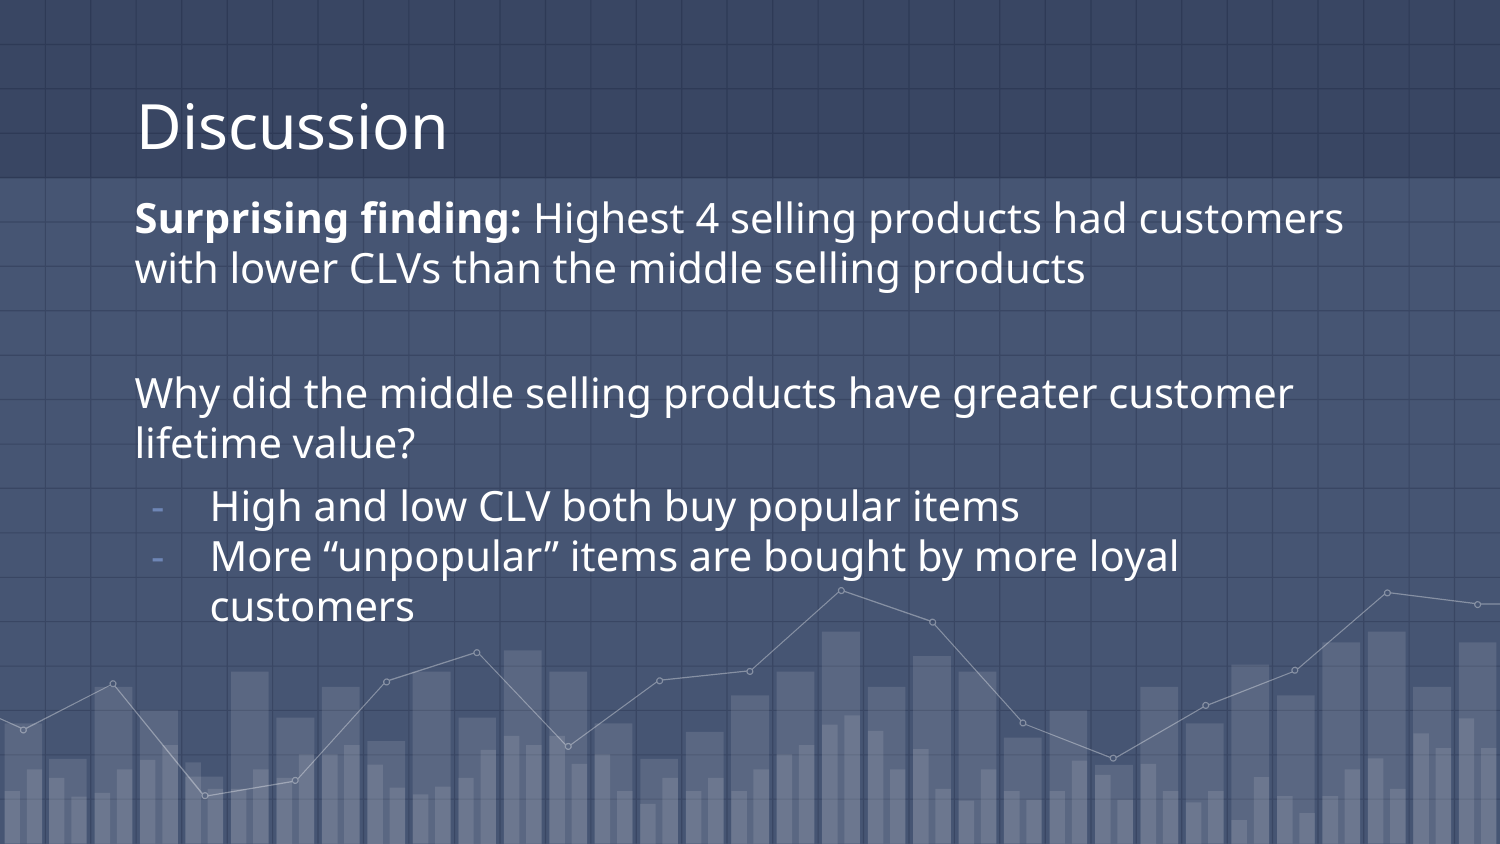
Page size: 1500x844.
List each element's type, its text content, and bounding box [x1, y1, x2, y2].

list Surprising finding: Highest 4 selling products had customers with lower CLVs than the middle selling products Why did the middle selling products have greater customer lifetime value? High and low CLV both buy popular items More “unpopular” items are bought by more loyal customers [119, 177, 1381, 822]
title Discussion [121, 36, 1383, 178]
